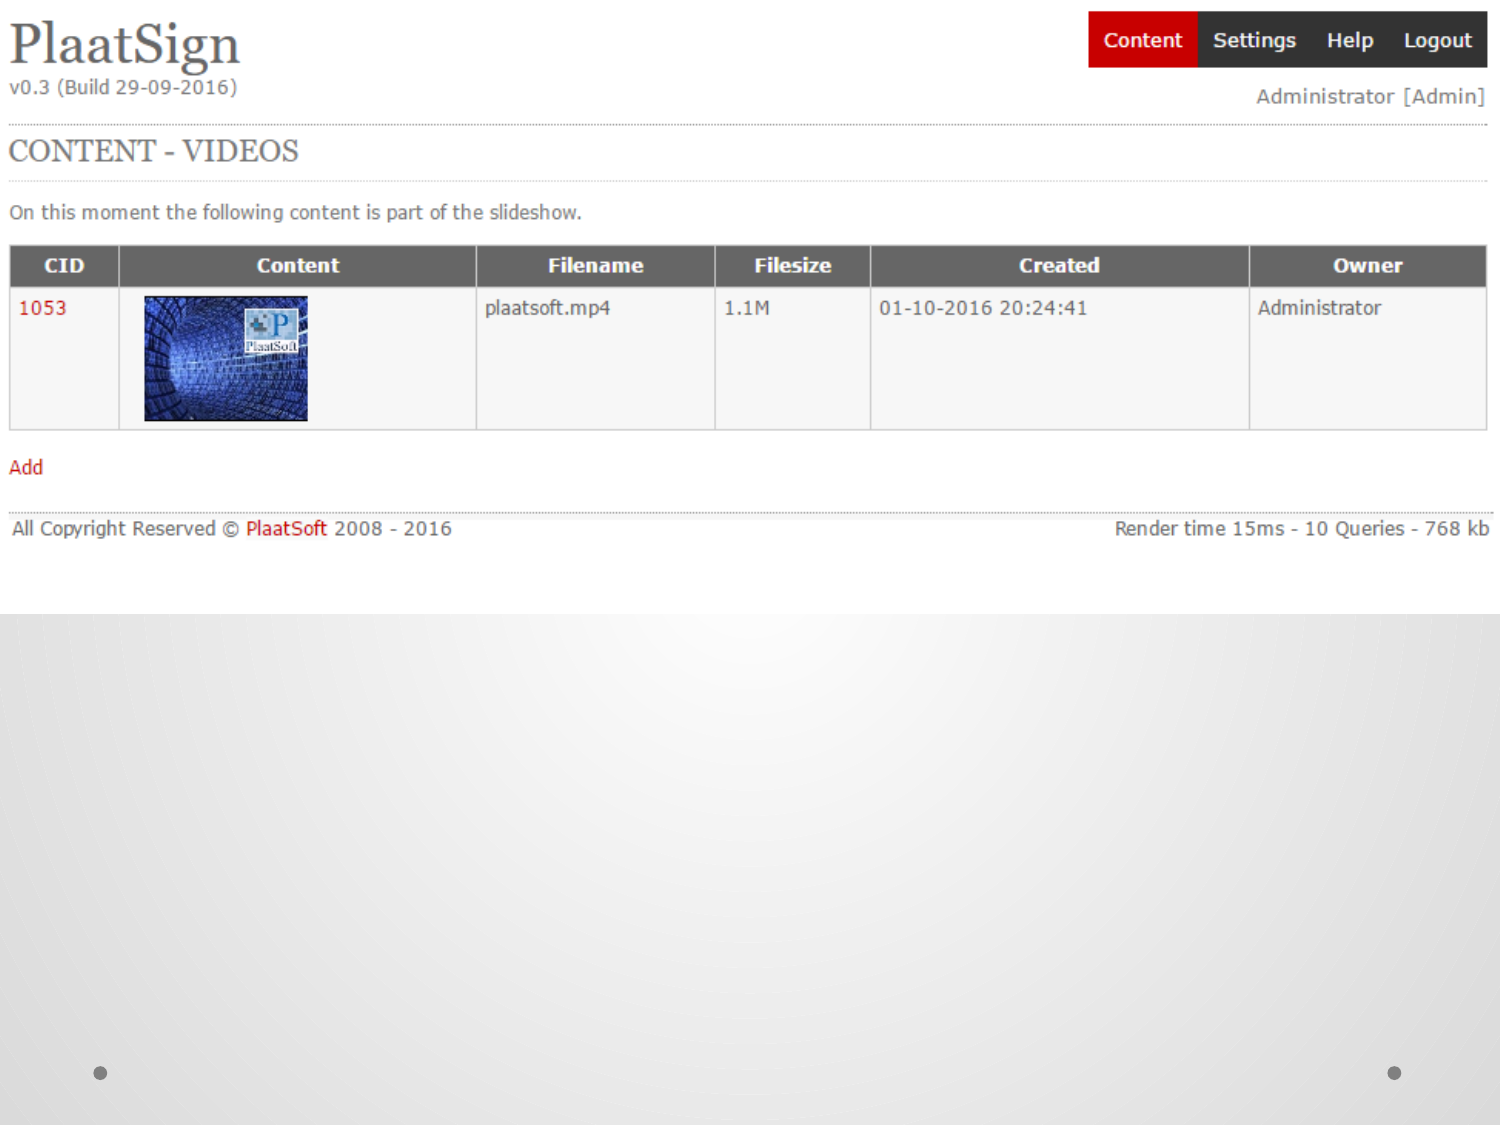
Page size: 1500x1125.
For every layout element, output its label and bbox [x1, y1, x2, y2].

picture [0, 0, 1500, 615]
